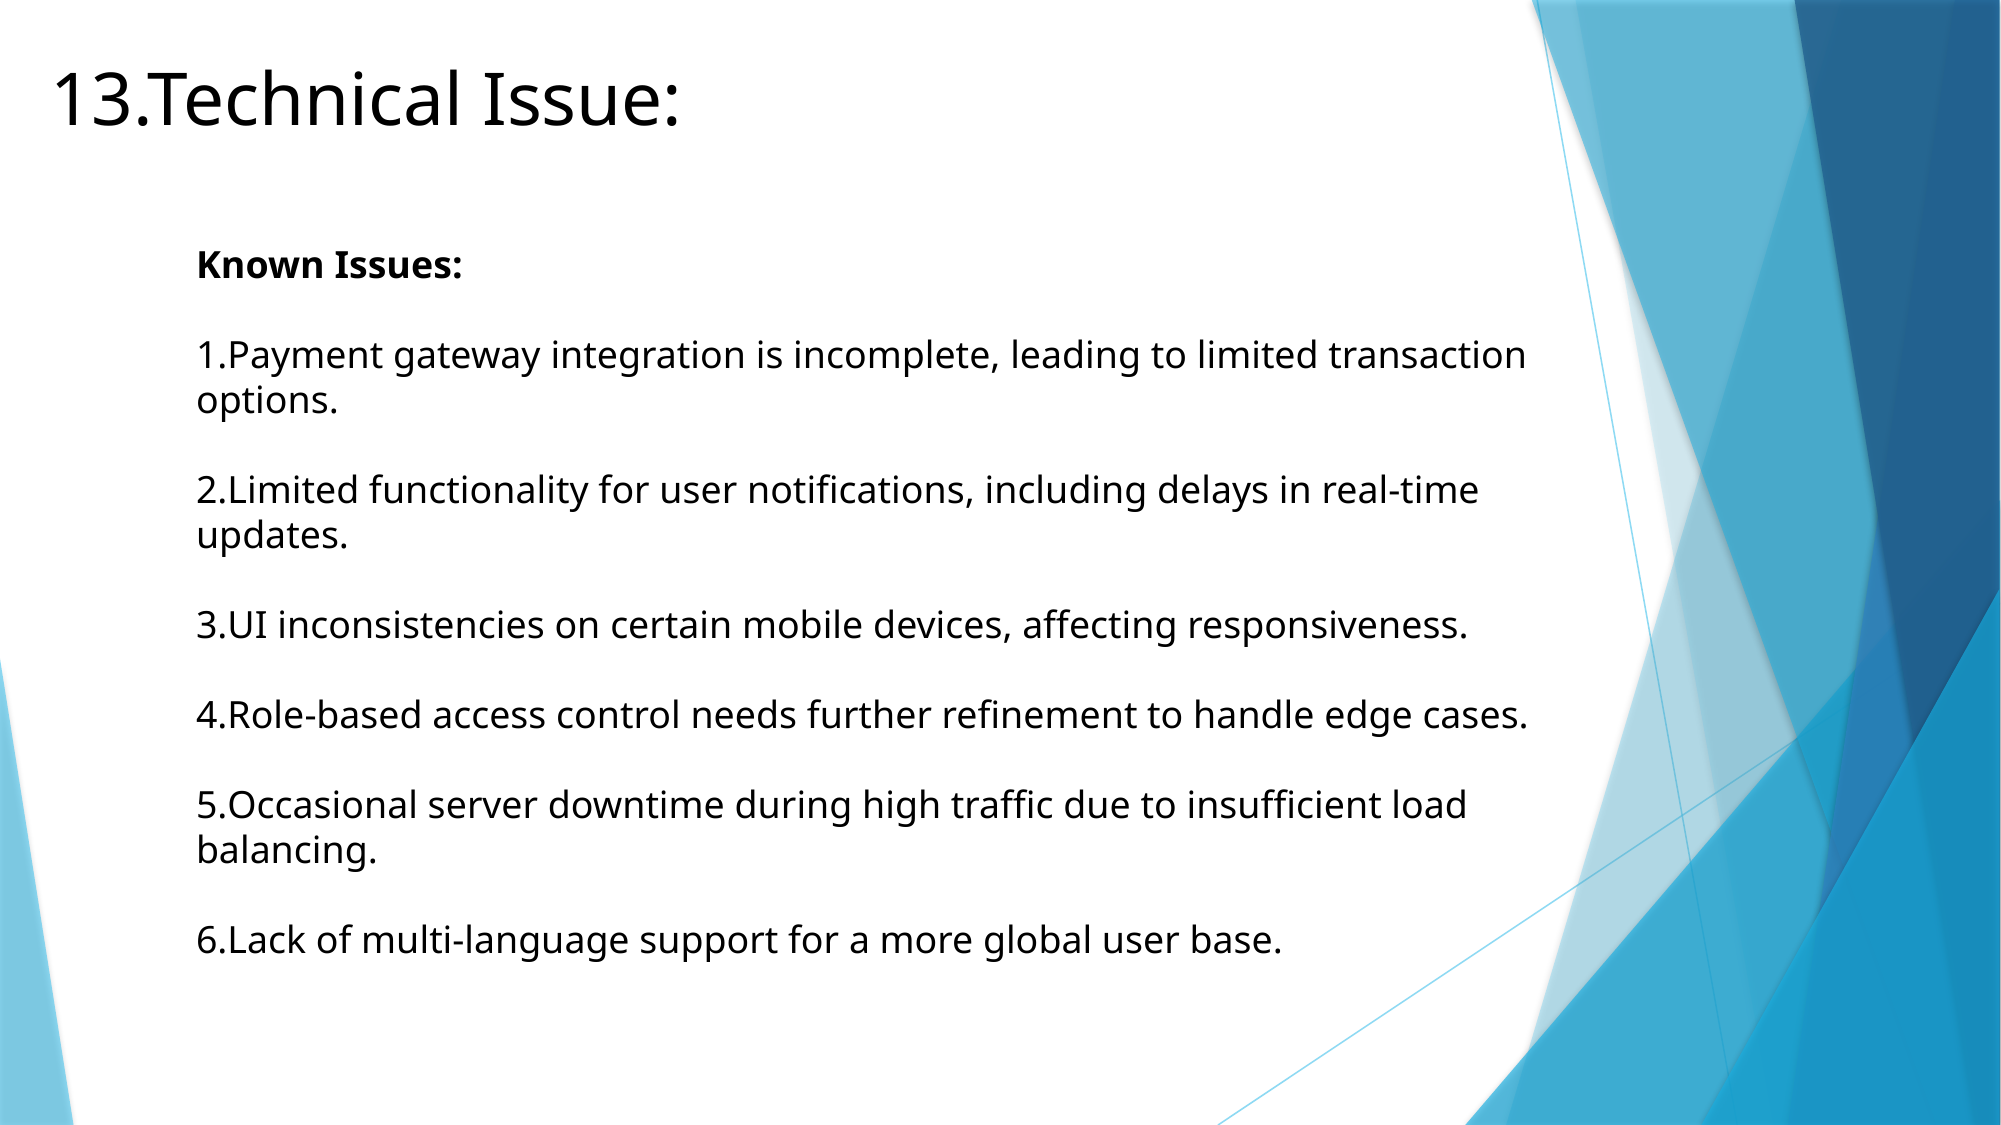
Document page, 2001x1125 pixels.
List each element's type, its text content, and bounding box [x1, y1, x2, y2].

text_box 13.Technical Issue: [35, 45, 698, 148]
text_box Known Issues: Payment gateway integration is incomplete, leading to limited transaction options. Limited functionality for user notifications, including delays in real-time updates. UI inconsistencies on certain mobile devices, affecting responsiveness. Role-based access control needs further refinement to handle edge cases. Occasional server downtime during high traffic due to insufficient load balancing. Lack of multi-language support for a more global user base. [181, 233, 1617, 968]
